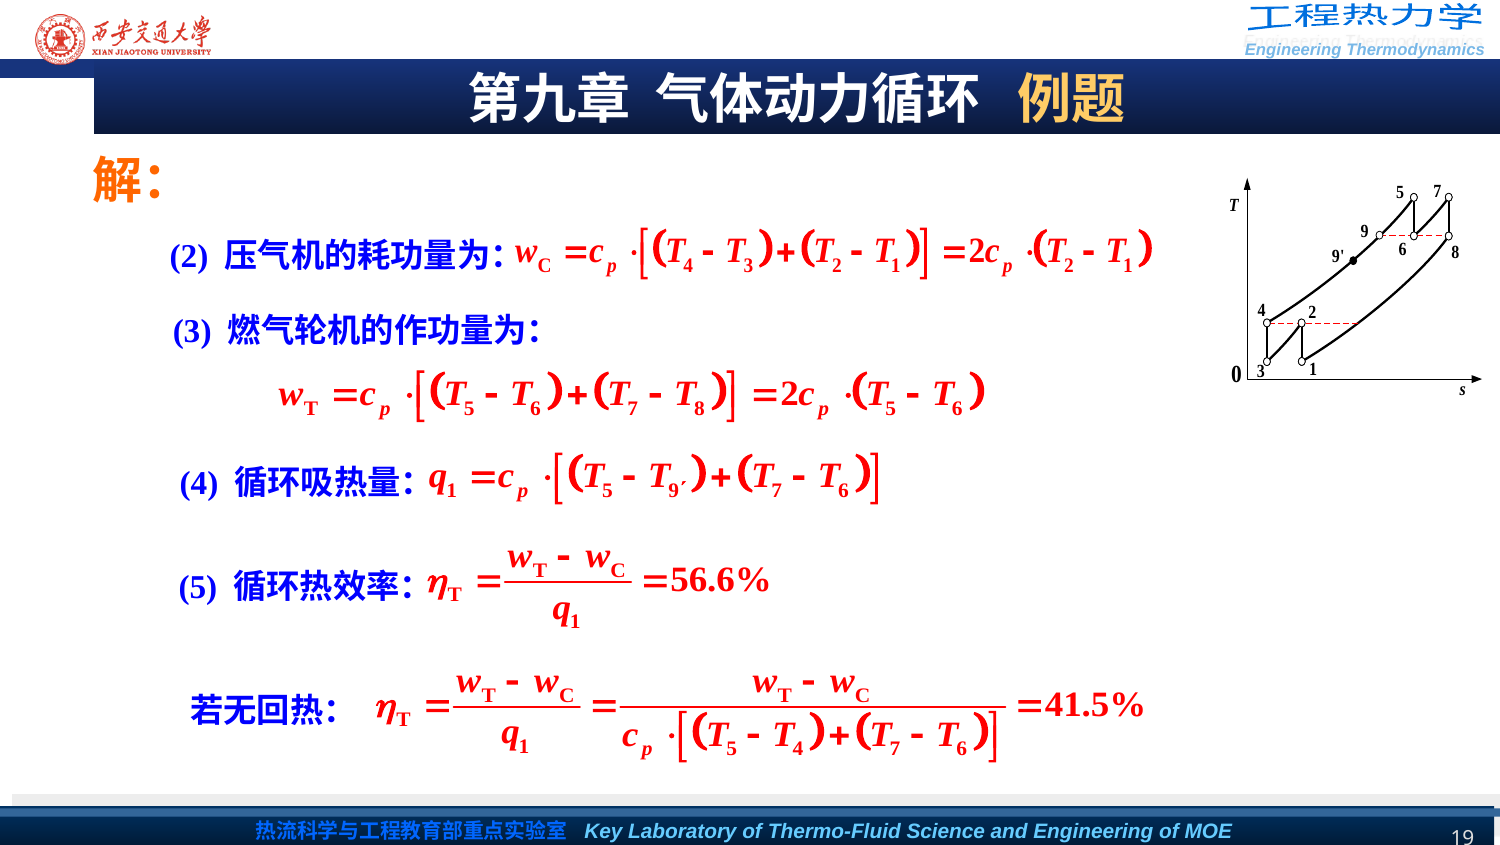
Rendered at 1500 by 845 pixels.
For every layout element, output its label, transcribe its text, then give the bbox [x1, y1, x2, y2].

text_box (5) 循环热效率： [163, 558, 417, 613]
slide_number 19 [1138, 816, 1490, 840]
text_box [423, 446, 894, 512]
text_box (2) 压气机的耗功量为： [154, 226, 504, 282]
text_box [272, 363, 989, 430]
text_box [509, 221, 1155, 287]
text_box (4) 循环吸热量： [164, 453, 418, 509]
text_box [422, 531, 778, 637]
text_box 第九章 气体动力循环 例题 [93, 57, 1500, 122]
text_box 若无回热： [175, 681, 366, 737]
text_box 解： [78, 122, 1174, 216]
text_box (3) 燃气轮机的作功量为： [158, 301, 576, 357]
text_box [371, 656, 1153, 771]
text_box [1177, 121, 1500, 439]
picture [35, 14, 211, 65]
